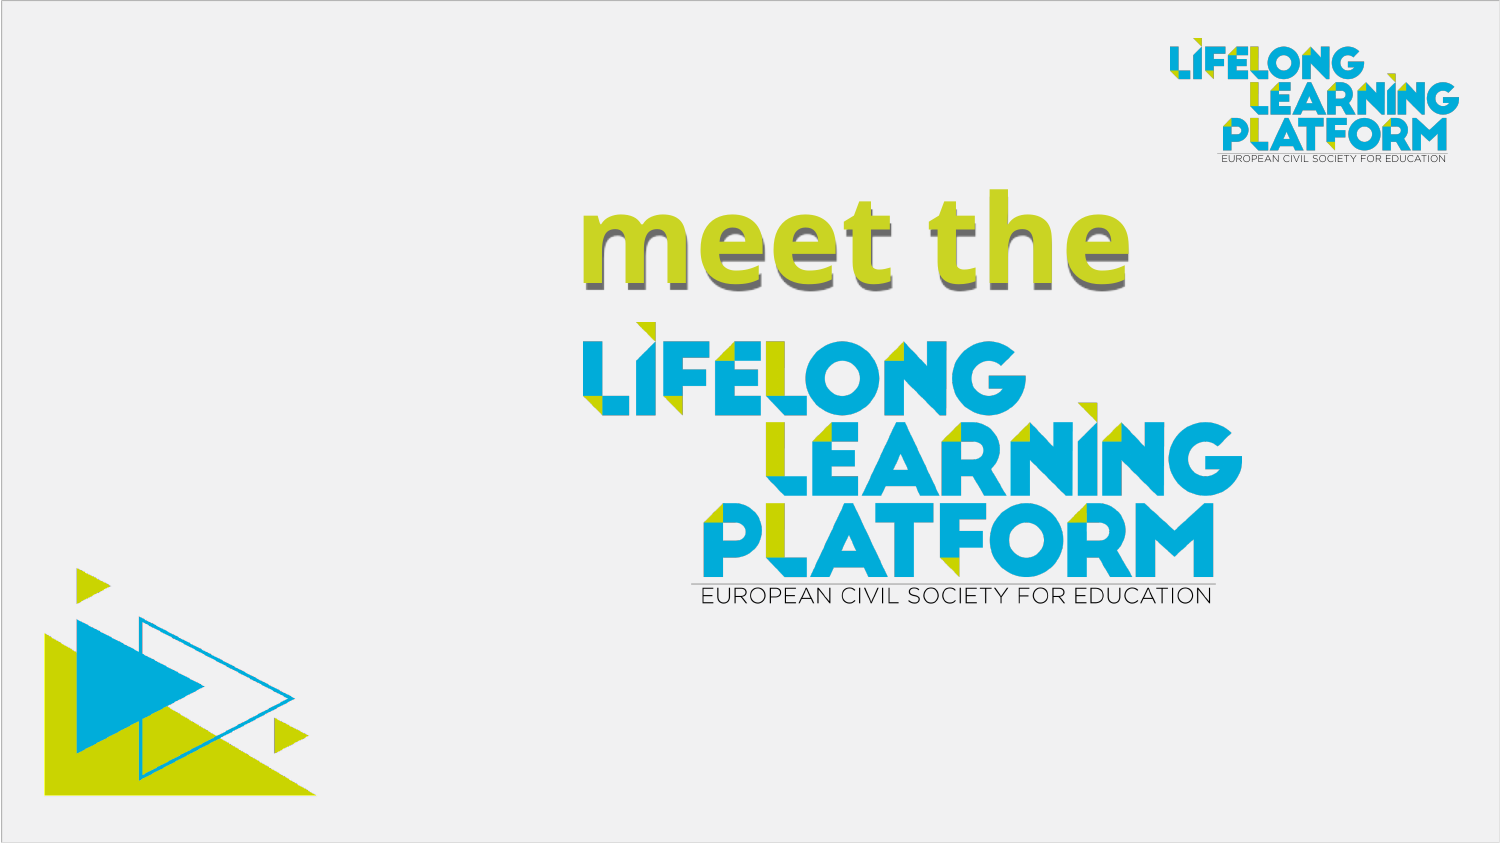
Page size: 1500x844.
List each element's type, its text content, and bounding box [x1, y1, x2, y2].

title meet the [559, 142, 1292, 323]
picture [0, 0, 1500, 844]
